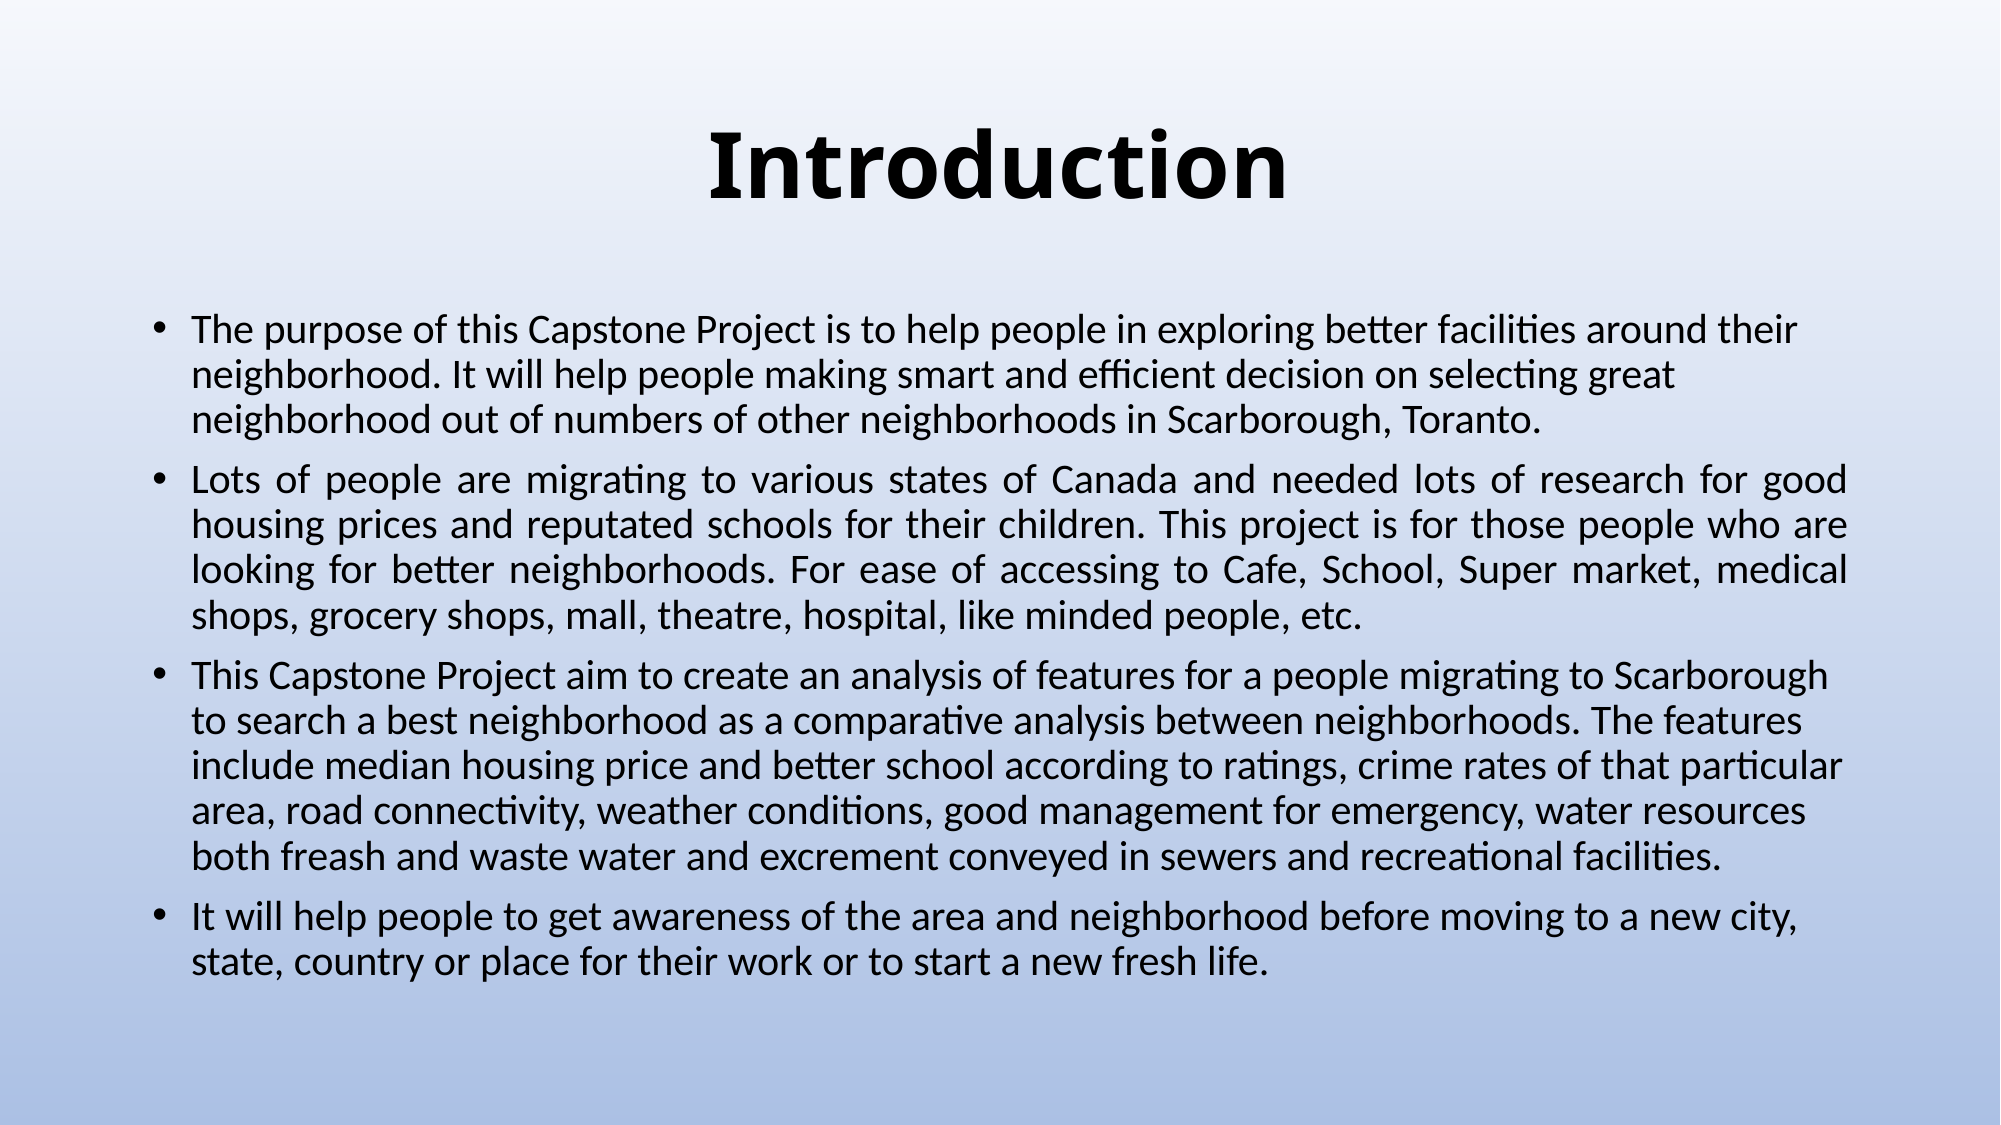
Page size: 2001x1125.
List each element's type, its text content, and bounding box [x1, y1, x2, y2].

list The purpose of this Capstone Project is to help people in exploring better facilities around their neighborhood. It will help people making smart and efficient decision on selecting great neighborhood out of numbers of other neighborhoods in Scarborough, Toranto. Lots of people are migrating to various states of Canada and needed lots of research for good housing prices and reputated schools for their children. This project is for those people who are looking for better neighborhoods. For ease of accessing to Cafe, School, Super market, medical shops, grocery shops, mall, theatre, hospital, like minded people, etc. This Capstone Project aim to create an analysis of features for a people migrating to Scarborough to search a best neighborhood as a comparative analysis between neighborhoods. The features include median housing price and better school according to ratings, crime rates of that particular area, road connectivity, weather conditions, good management for emergency, water resources both freash and waste water and excrement conveyed in sewers and recreational facilities. It will help people to get awareness of the area and neighborhood before moving to a new city, state, country or place for their work or to start a new fresh life. [137, 299, 1863, 1014]
title Introduction [137, 59, 1863, 278]
